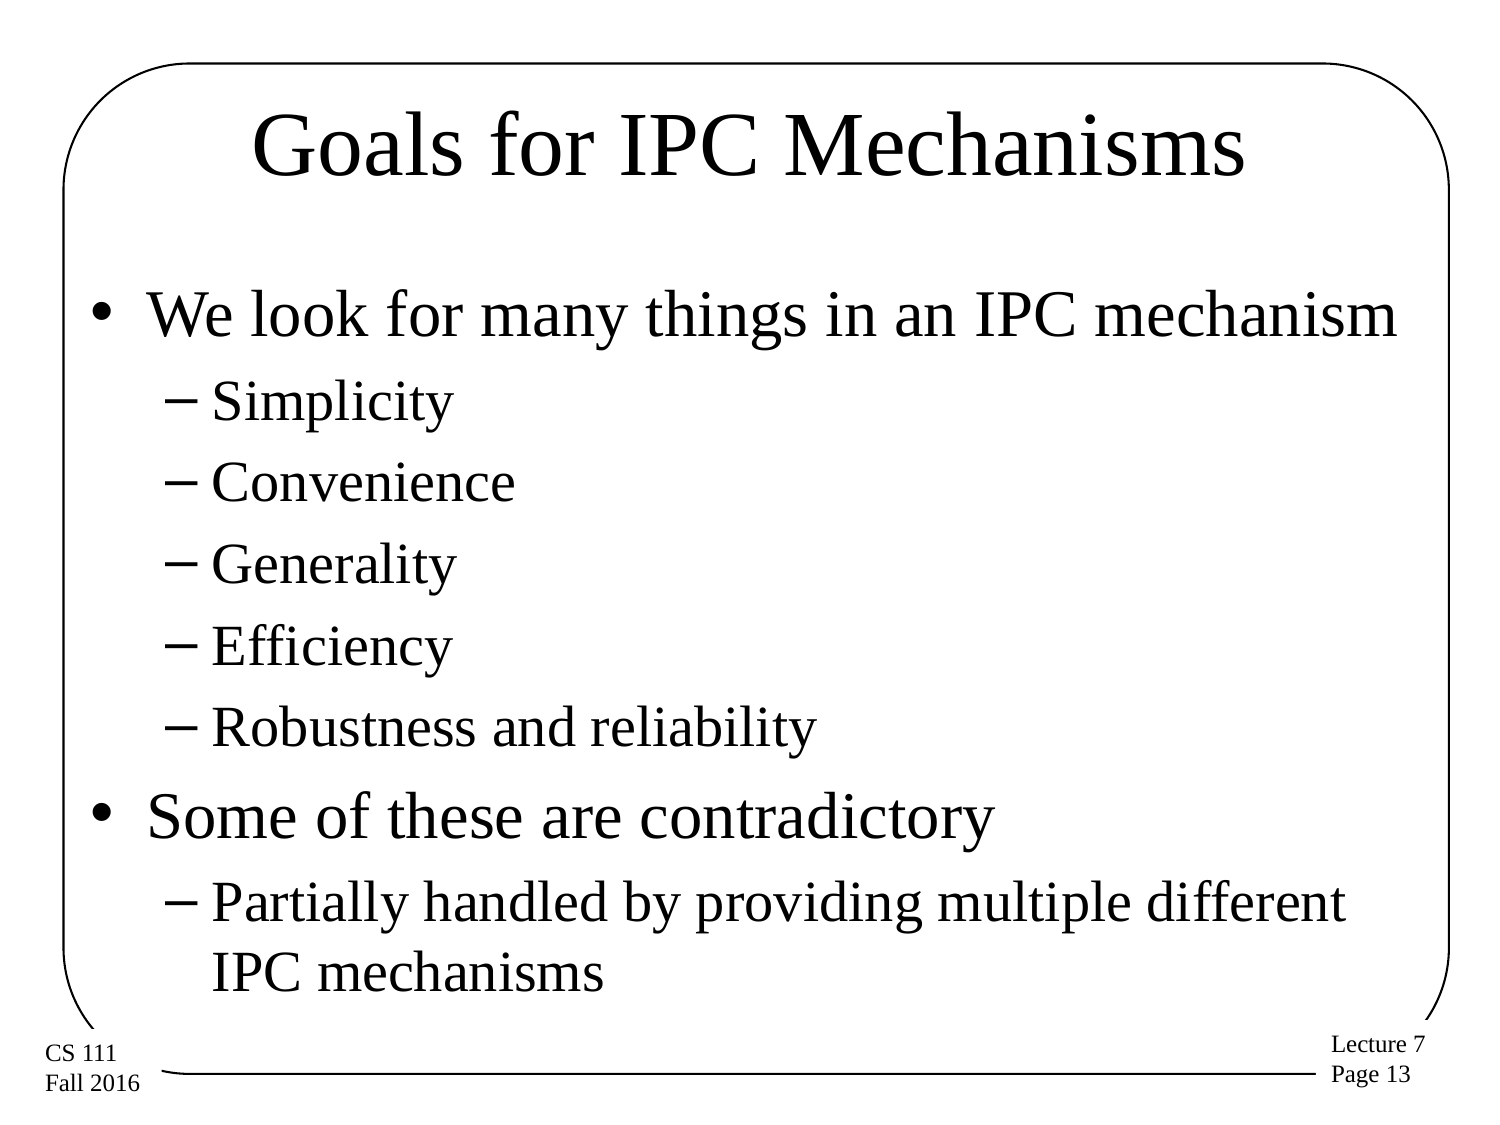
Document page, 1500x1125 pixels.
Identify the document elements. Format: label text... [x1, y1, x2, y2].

list We look for many things in an IPC mechanism Simplicity Convenience Generality Efficiency Robustness and reliability Some of these are contradictory Partially handled by providing multiple different IPC mechanisms [74, 262, 1426, 1006]
title Goals for IPC Mechanisms [74, 44, 1426, 233]
